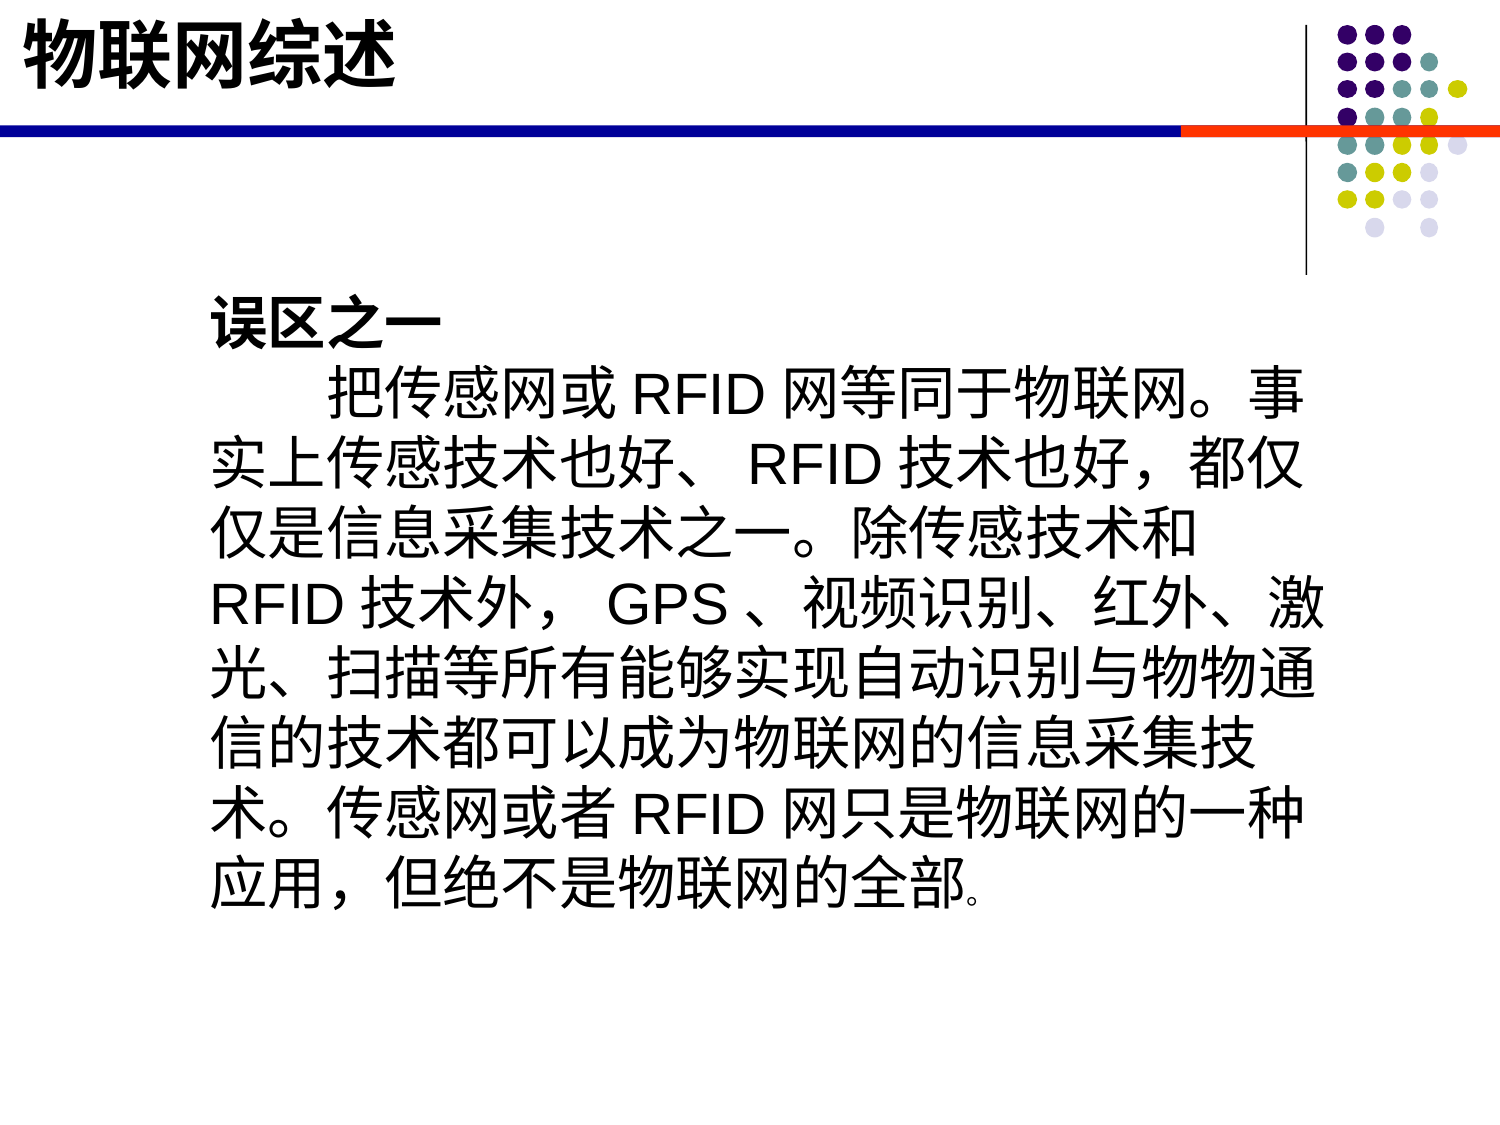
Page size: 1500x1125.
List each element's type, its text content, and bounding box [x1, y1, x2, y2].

text_box 误区之一 把传感网或RFID网等同于物联网。事实上传感技术也好、RFID技术也好，都仅仅是信息采集技术之一。除传感技术和RFID技术外，GPS、视频识别、红外、激光、扫描等所有能够实现自动识别与物物通信的技术都可以成为物联网的信息采集技术。传感网或者RFID网只是物联网的一种应用，但绝不是物联网的全部。 [194, 278, 1341, 924]
text_box 物联网综述 [0, 0, 1335, 105]
